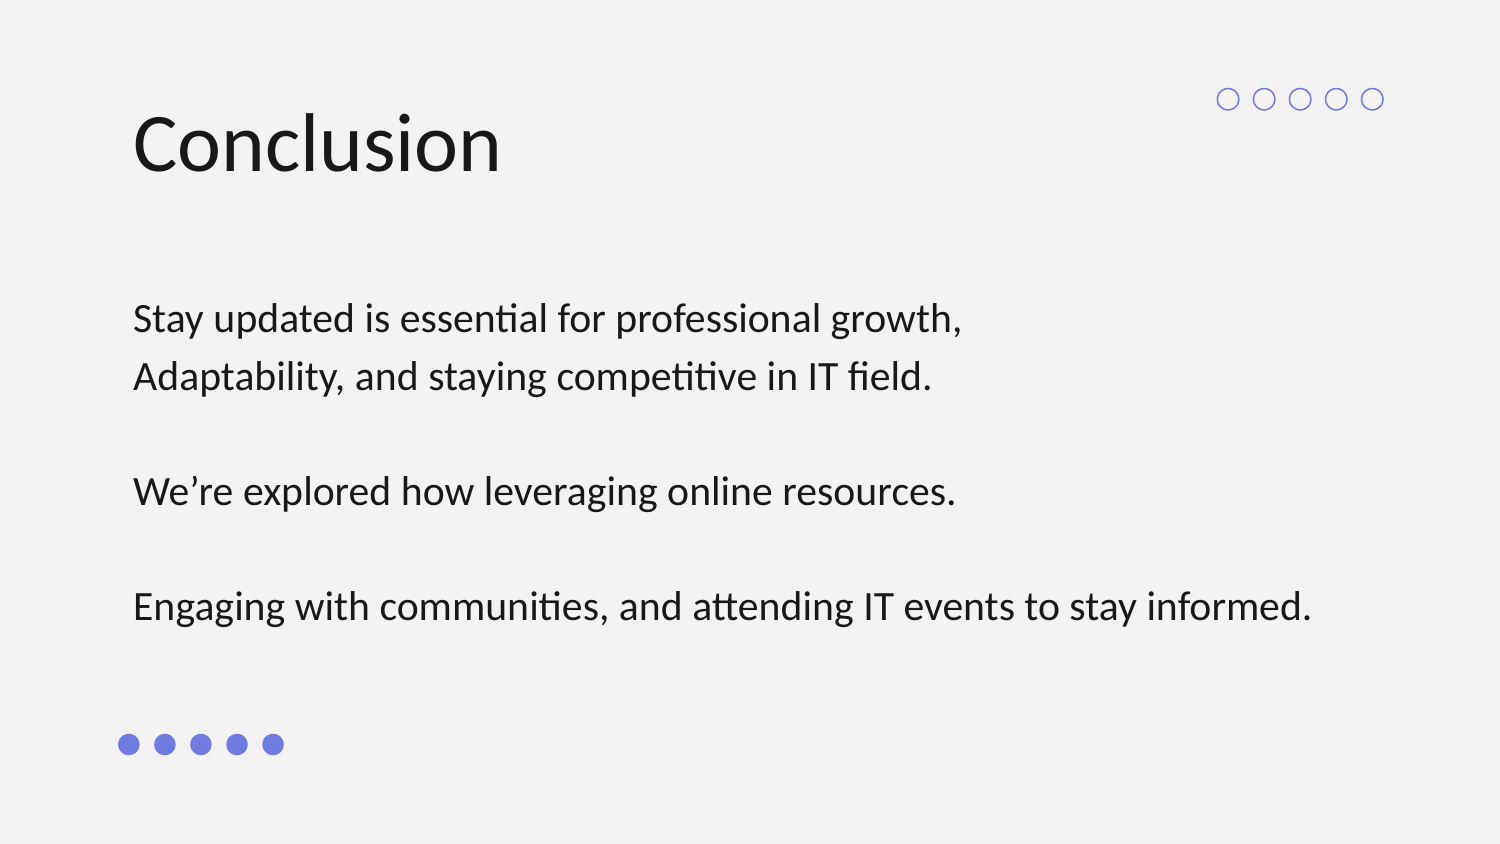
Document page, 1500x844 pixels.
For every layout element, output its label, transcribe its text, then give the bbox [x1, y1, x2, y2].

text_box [1217, 88, 1384, 111]
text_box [117, 733, 284, 756]
title Conclusion [118, 72, 1382, 167]
subtitle Stay updated is essential for professional growth, Adaptability, and staying competitive in IT field. We’re explored how leveraging online resources. Engaging with communities, and attending IT events to stay informed. [118, 268, 1456, 679]
